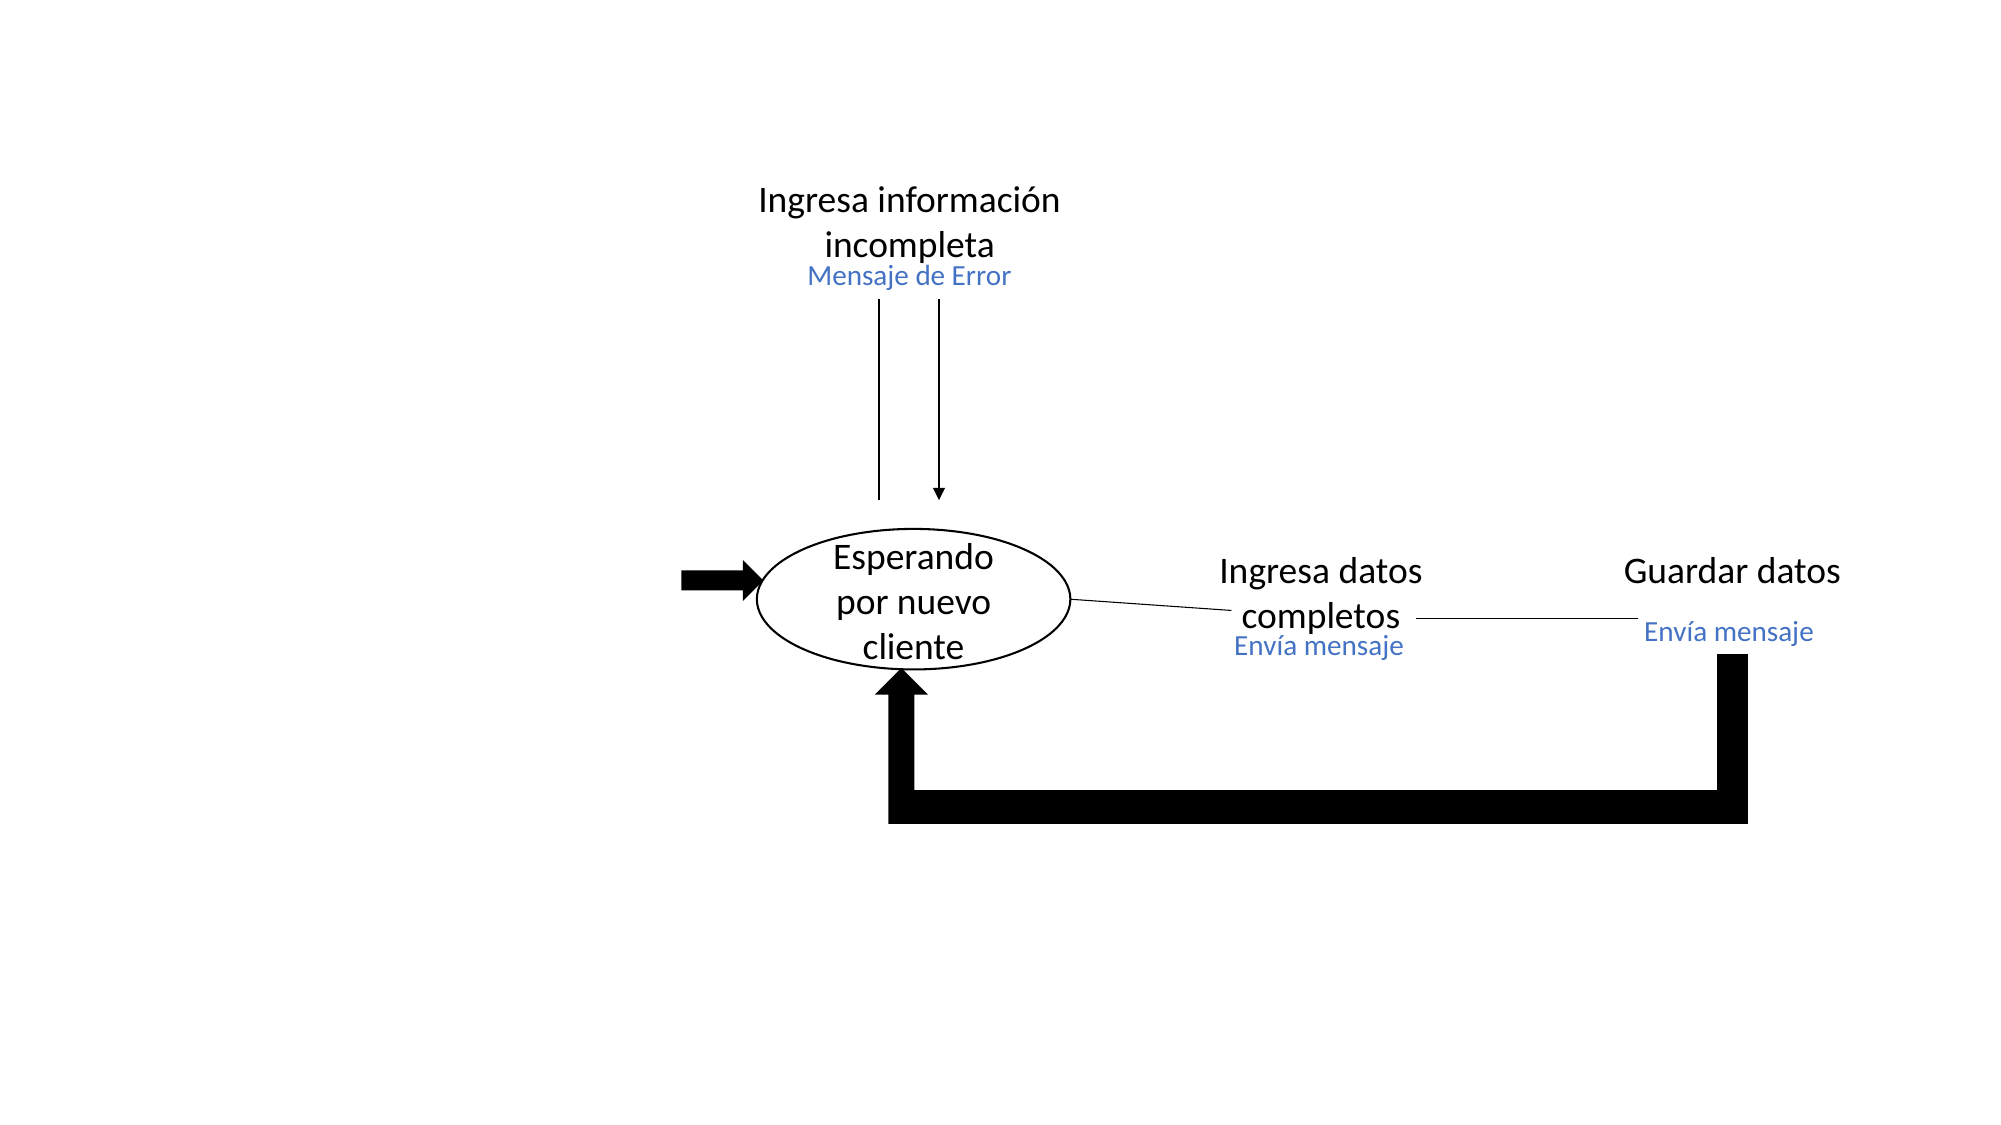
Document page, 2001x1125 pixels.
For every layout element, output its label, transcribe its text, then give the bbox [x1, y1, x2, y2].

text_box Esperando por nuevo cliente [755, 527, 1072, 671]
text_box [1070, 599, 1232, 611]
text_box Envía mensaje [1219, 643, 1426, 669]
text_box Ingresa información incompleta [737, 167, 1083, 273]
text_box [681, 559, 762, 601]
text_box Envía mensaje [1629, 604, 1836, 655]
text_box Guardar datos [1559, 538, 1905, 598]
text_box Mensaje de Error [792, 248, 1027, 299]
text_box [1717, 655, 1748, 824]
text_box [874, 668, 928, 824]
text_box Ingresa datos completos [1148, 538, 1494, 643]
text_box [915, 790, 1719, 824]
